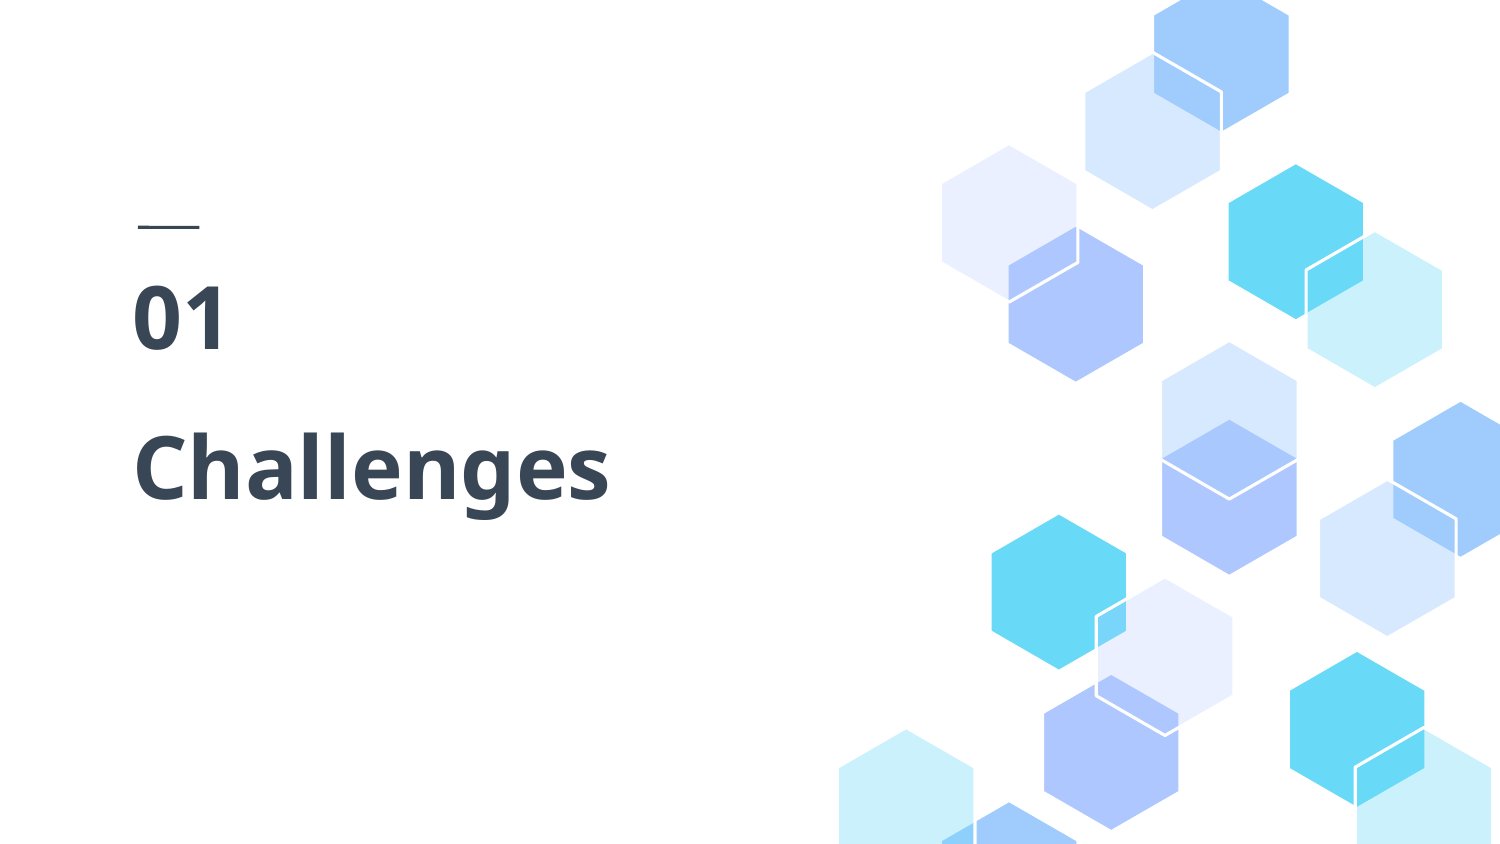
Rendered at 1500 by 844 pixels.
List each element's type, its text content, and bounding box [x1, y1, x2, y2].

title 01 [117, 240, 325, 391]
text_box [837, 0, 1500, 844]
title Challenges [117, 390, 830, 541]
